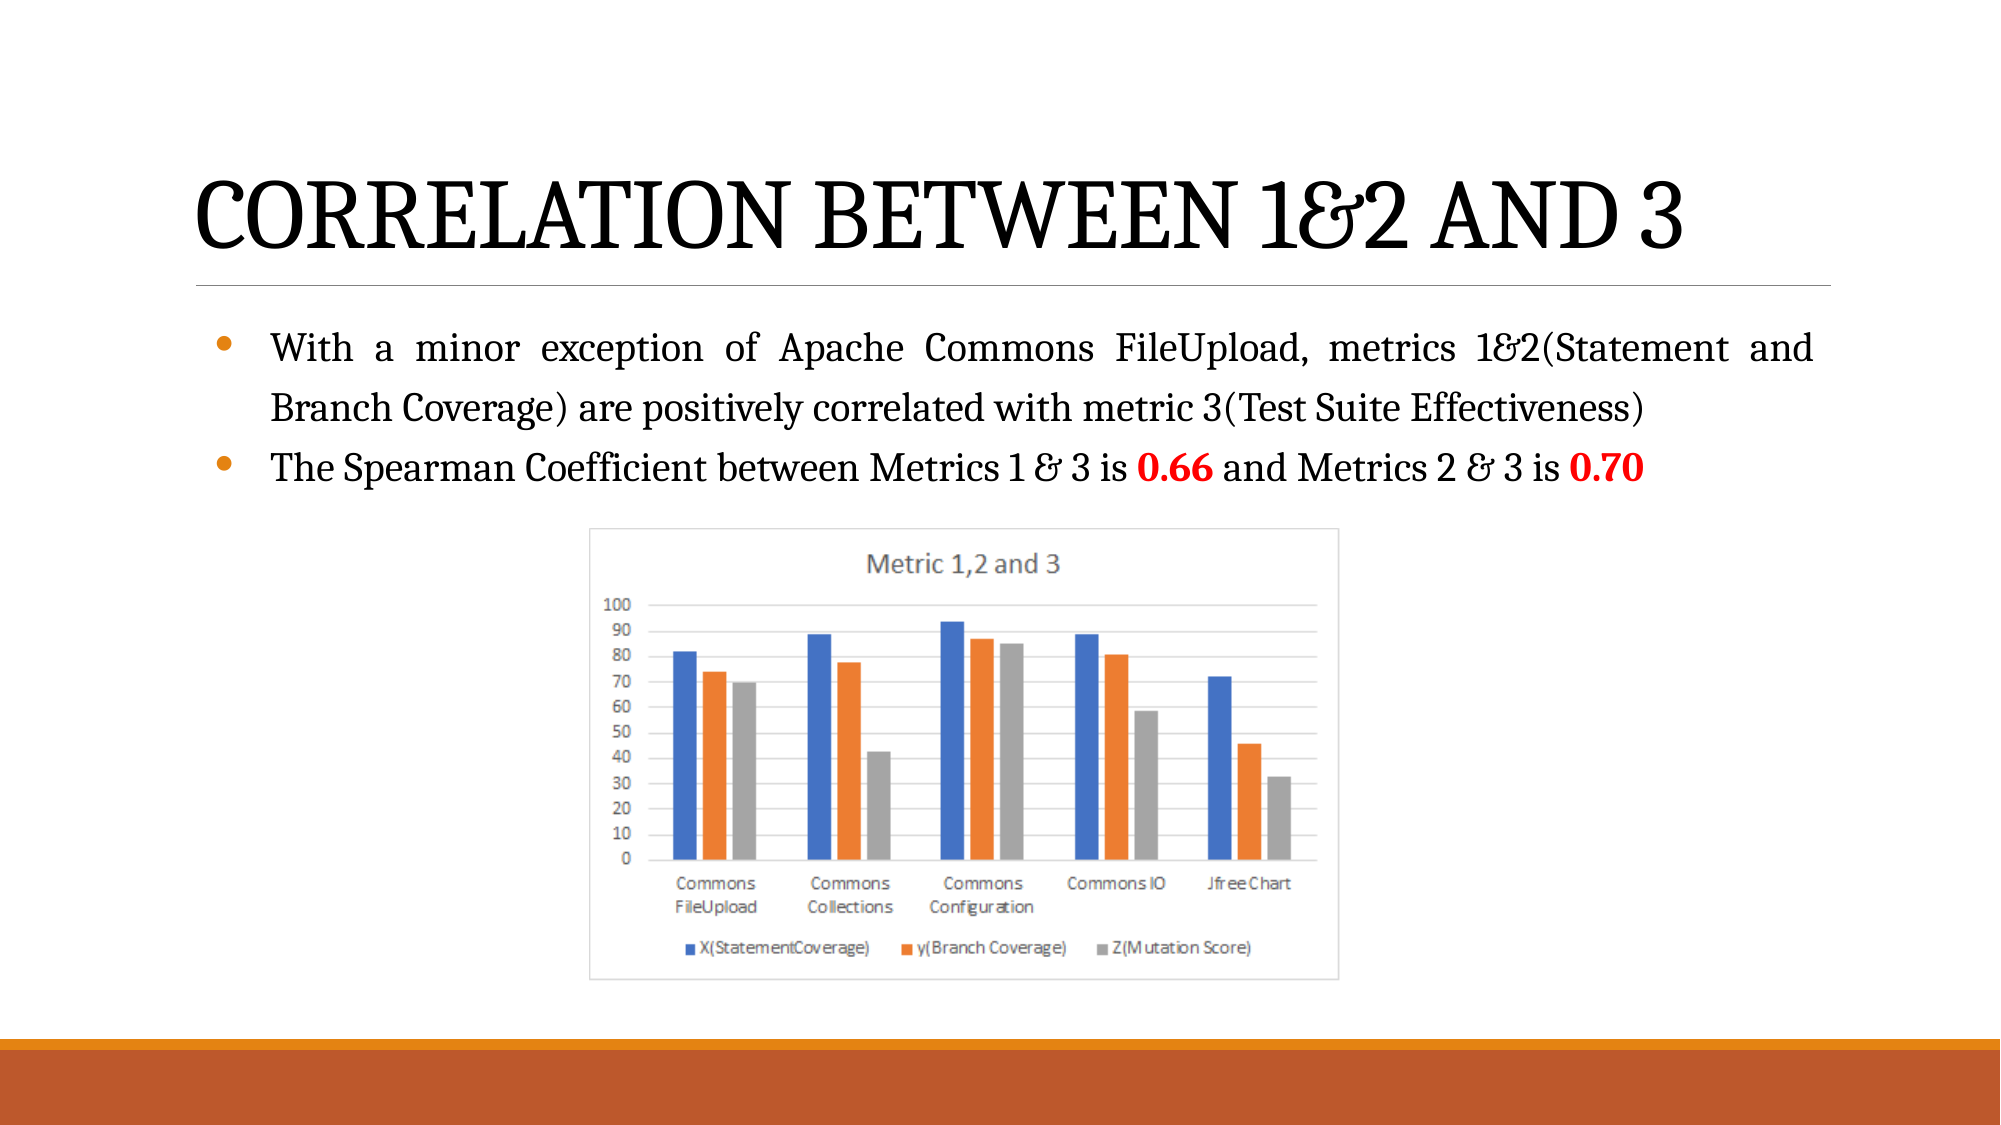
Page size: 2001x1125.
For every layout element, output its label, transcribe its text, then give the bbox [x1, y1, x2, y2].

list With a minor exception of Apache Commons FileUpload, metrics 1&2(Statement and Branch Coverage) are positively correlated with metric 3(Test Suite Effectiveness) The Spearman Coefficient between Metrics 1 & 3 is 0.66 and Metrics 2 & 3 is 0.70 [180, 302, 1830, 963]
title CORRELATION BETWEEN 1&2 AND 3 [180, 47, 1830, 285]
picture [588, 527, 1422, 1029]
